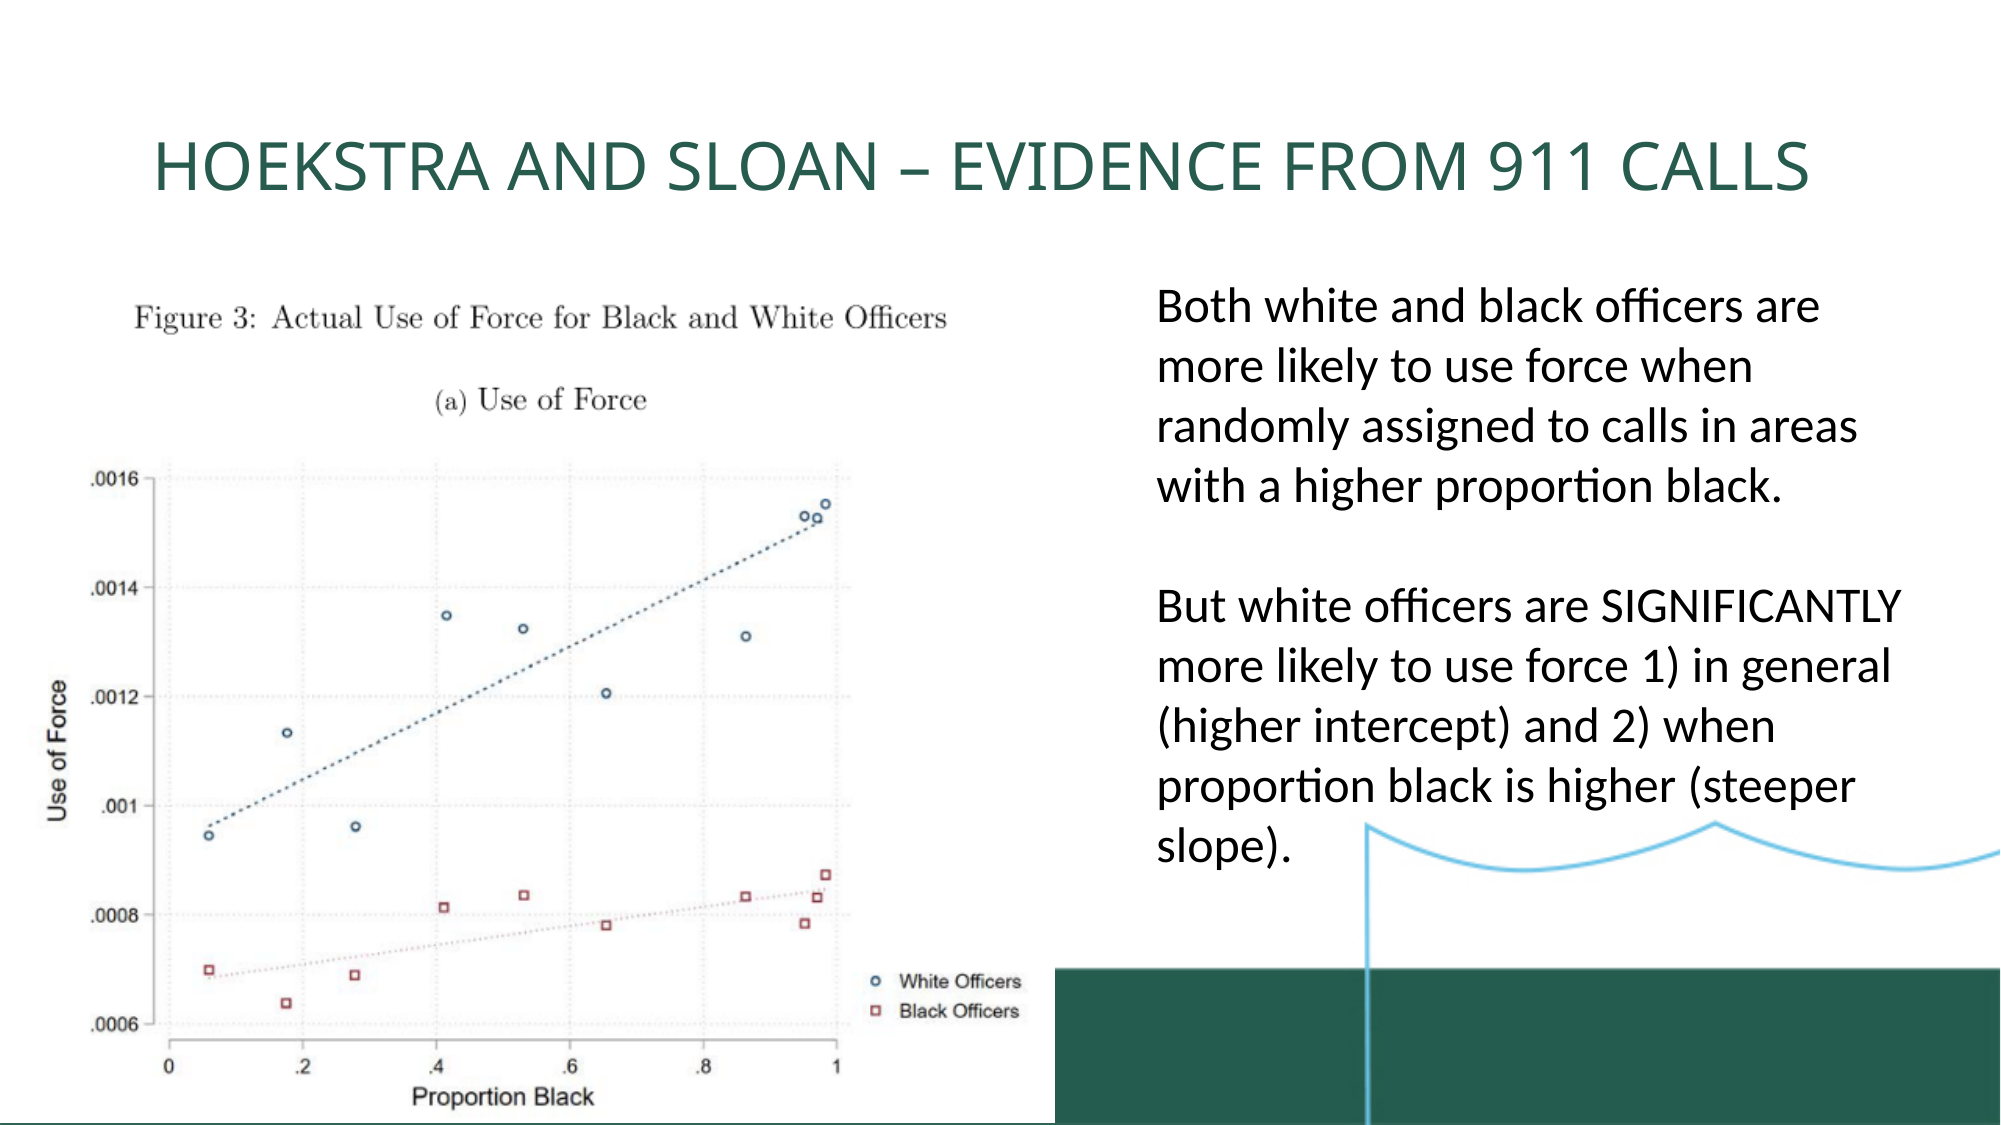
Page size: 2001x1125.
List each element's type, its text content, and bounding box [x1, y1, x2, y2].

title Hoekstra and Sloan – evidence from 911 calls [137, 59, 1863, 278]
picture [0, 0, 2001, 1125]
text_box Both white and black officers are more likely to use force when randomly assigned to calls in areas with a higher proportion black. But white officers are SIGNIFICANTLY more likely to use force 1) in general (higher intercept) and 2) when proportion black is higher (steeper slope). [1141, 264, 1930, 880]
